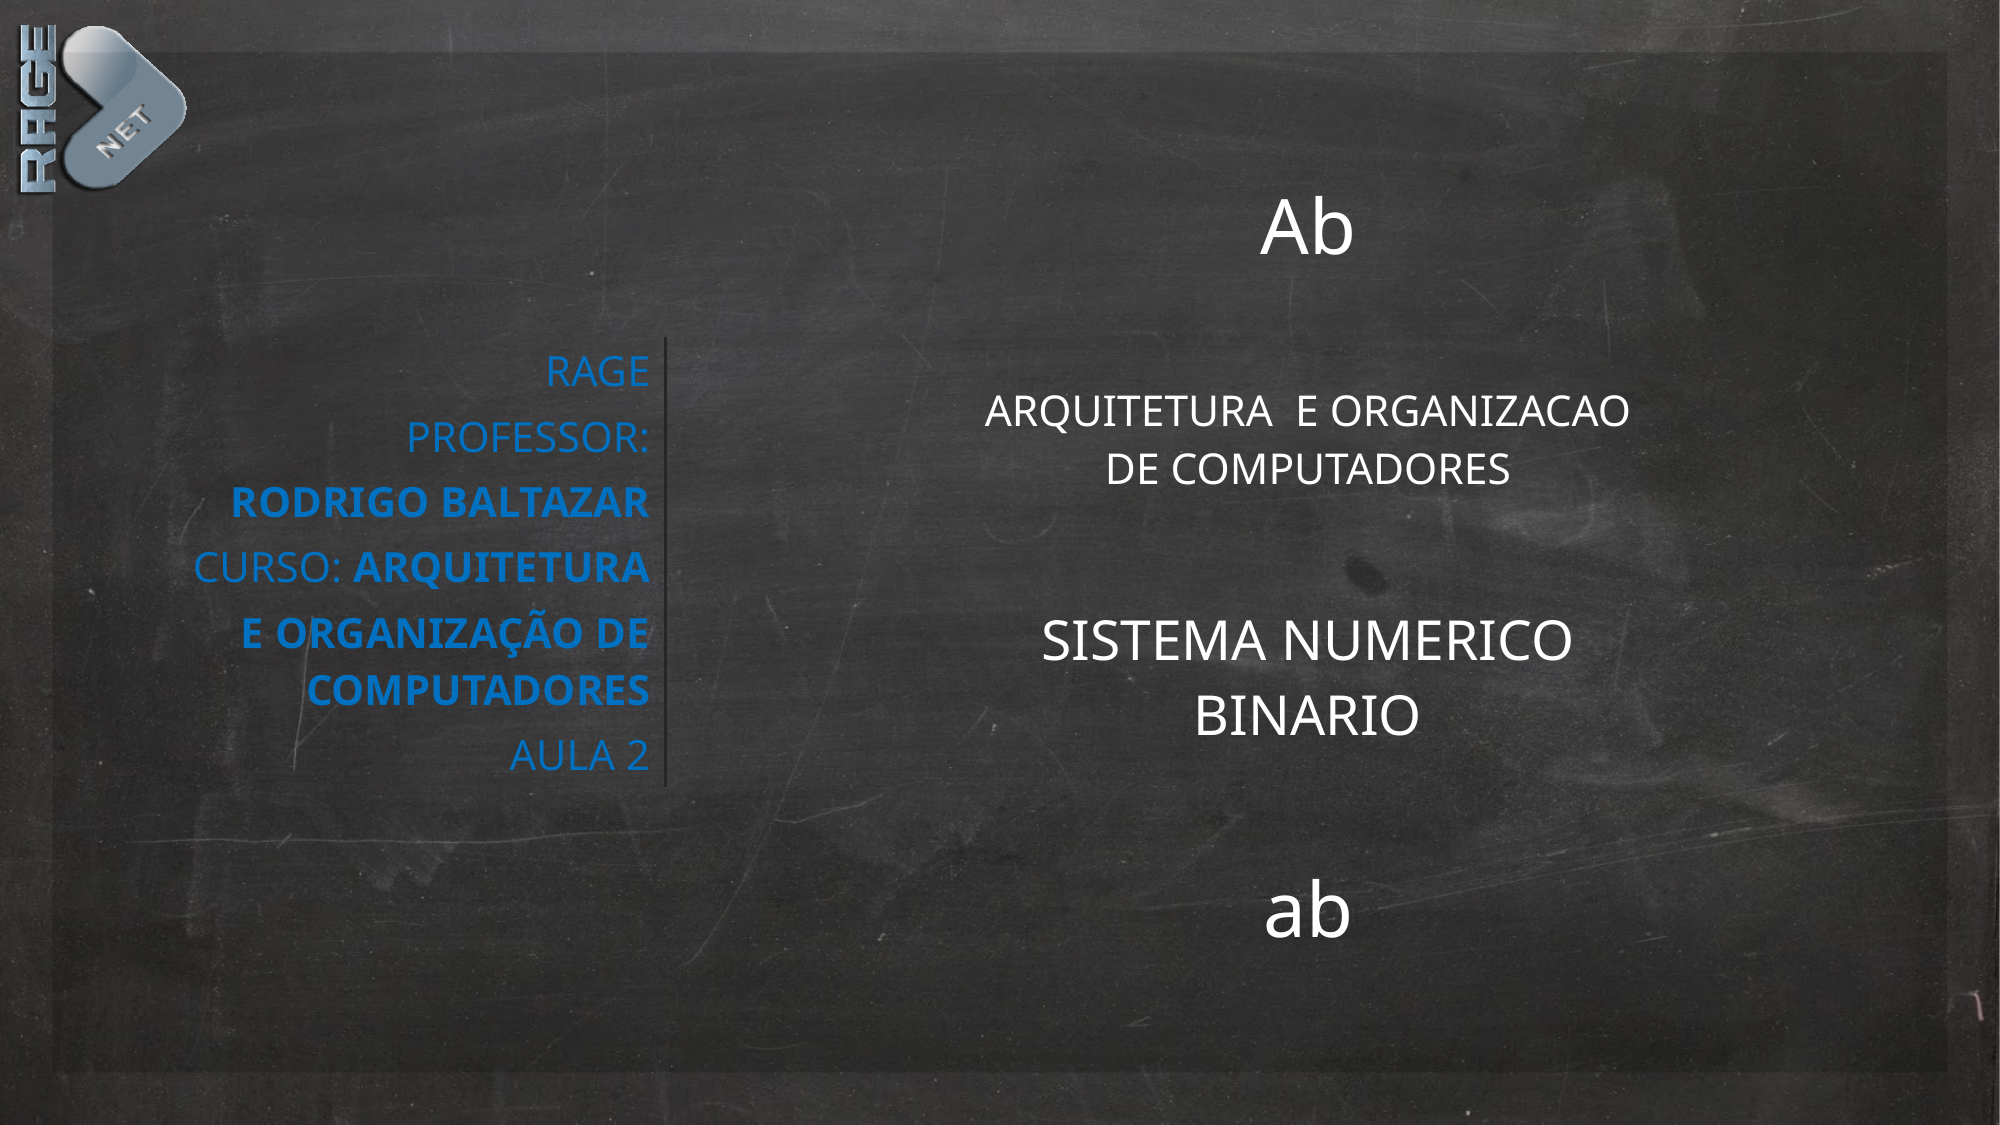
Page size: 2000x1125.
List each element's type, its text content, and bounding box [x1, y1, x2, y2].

text_box RAGE PROFESSOR: RODRIGO BALTAZAR CURSO: ARQUITETURA E ORGANIZAÇÃO DE COMPUTADORES AULA 2 [52, 158, 666, 967]
text_box Ab ARQUITETURA E ORGANIZACAO DE COMPUTADORES SISTEMA NUMERICO BINARIO ab [718, 162, 1898, 971]
picture [0, 0, 2000, 1125]
